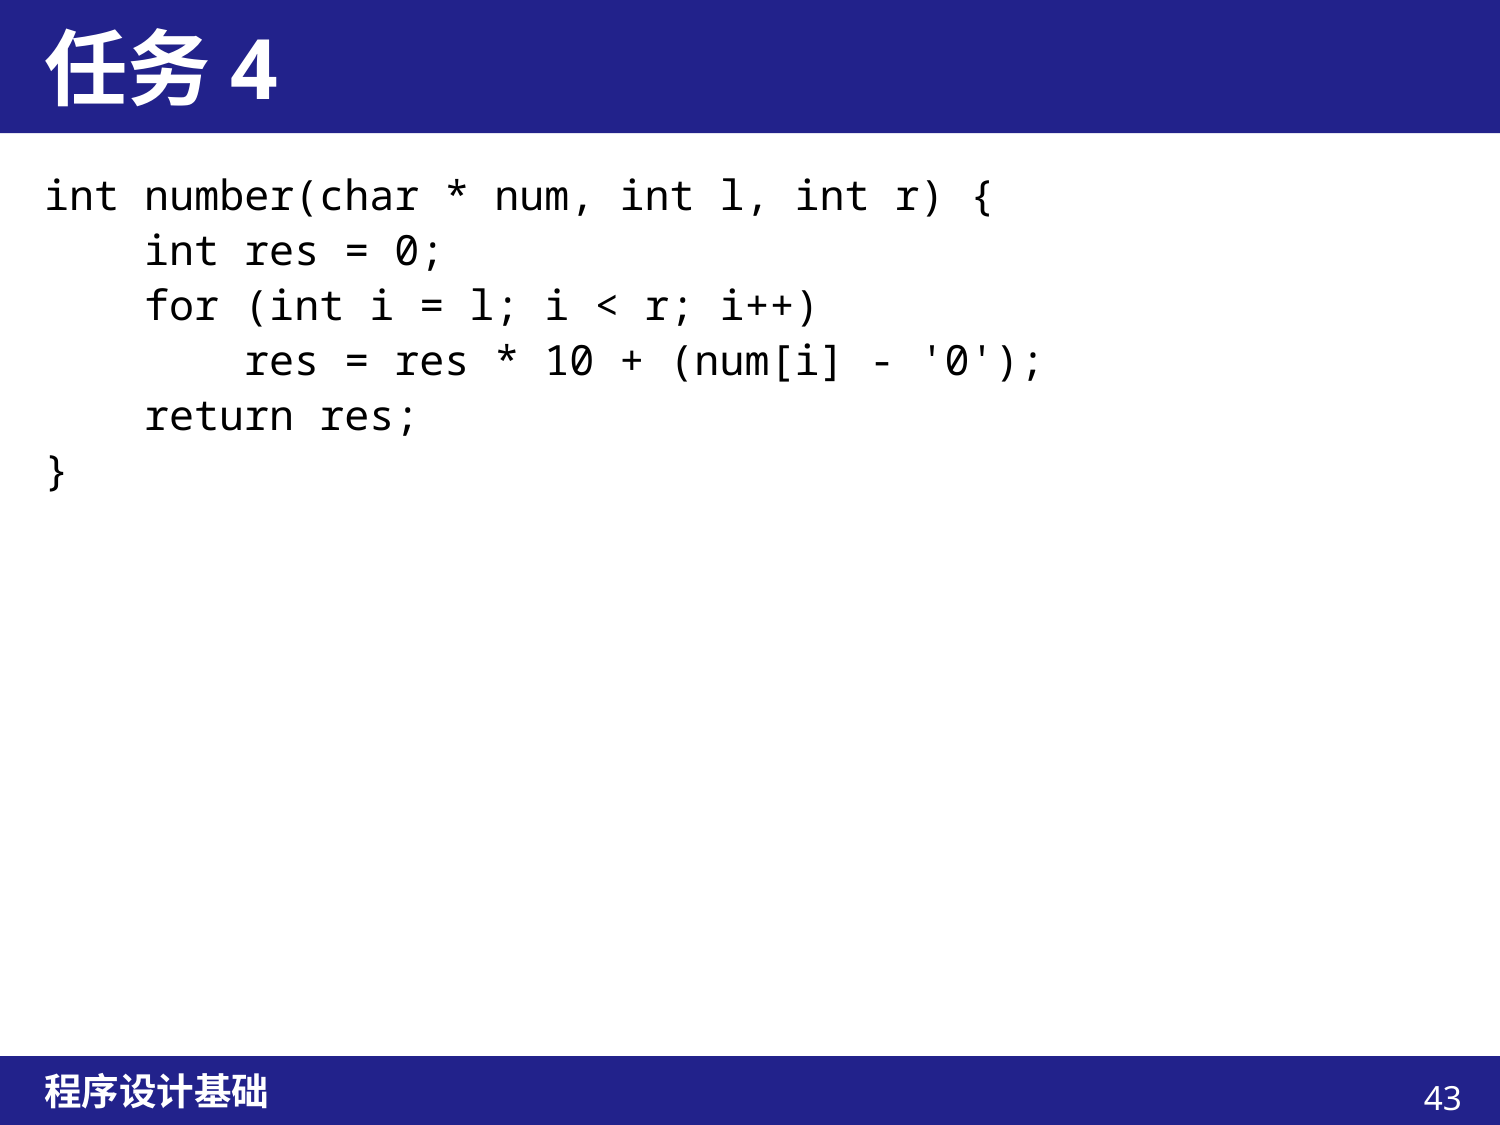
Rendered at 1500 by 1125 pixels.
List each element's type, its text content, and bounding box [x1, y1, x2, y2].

list int number(char * num, int l, int r) { int res = 0; for (int i = l; i < r; i++) res = res * 10 + (num[i] - '0'); return res; } [29, 156, 1469, 1034]
title 任务4 [29, 0, 1469, 134]
